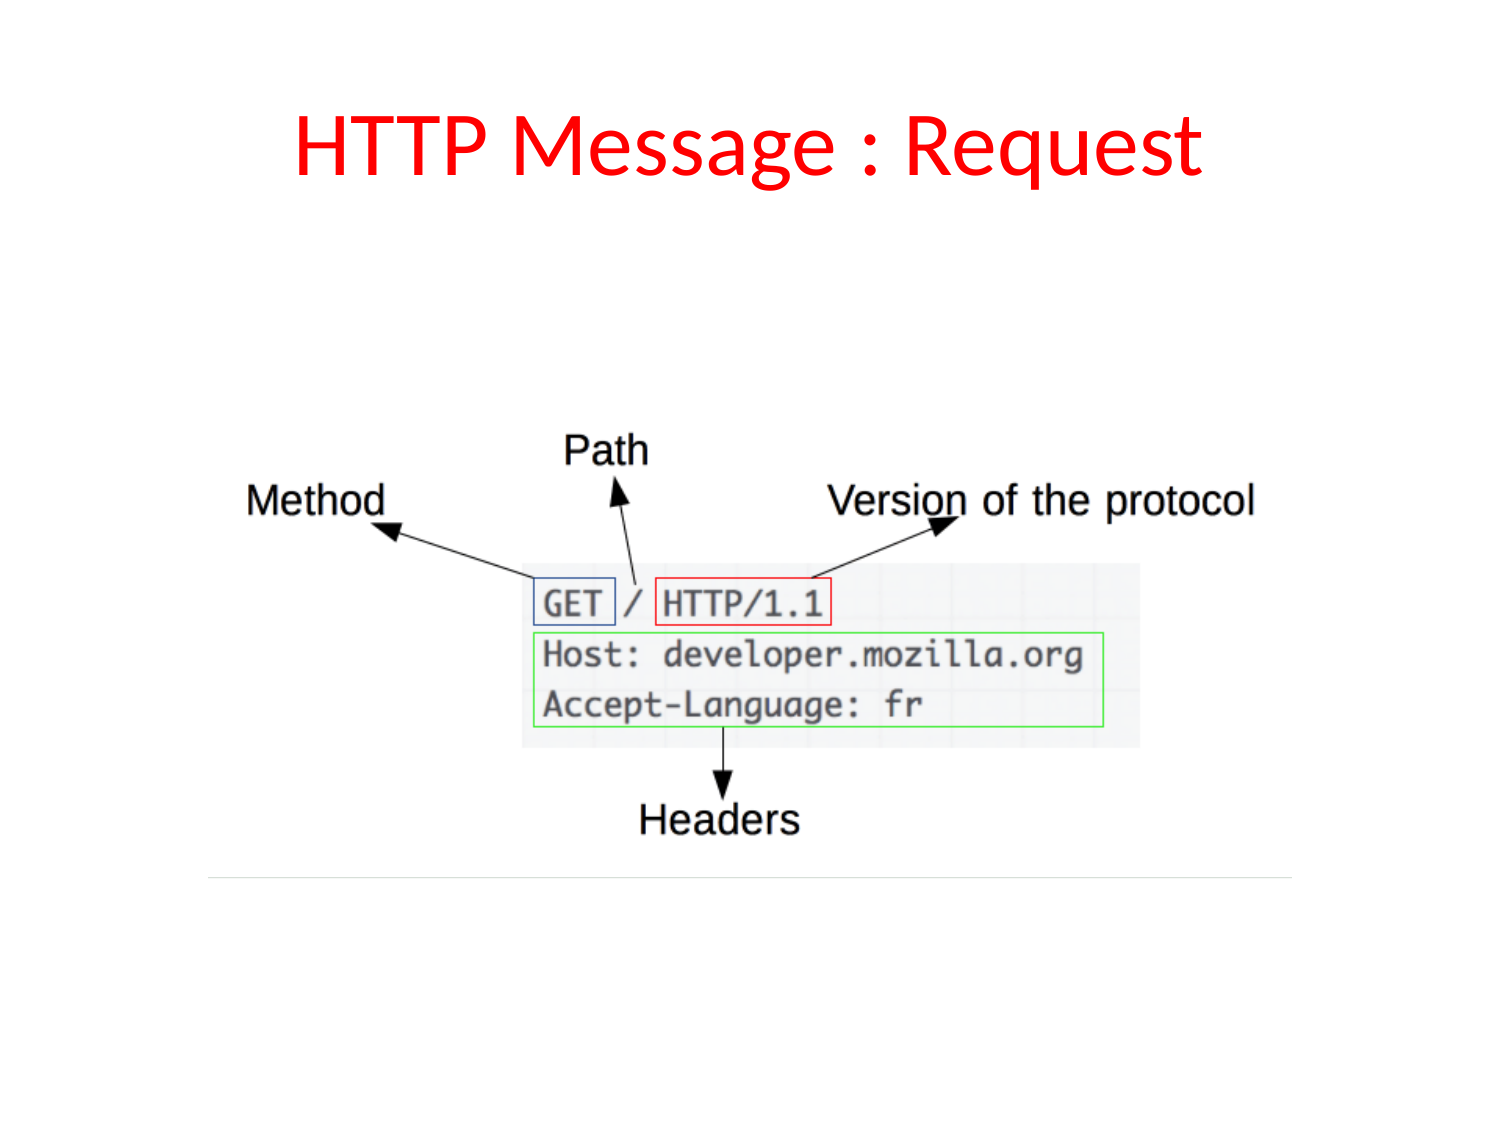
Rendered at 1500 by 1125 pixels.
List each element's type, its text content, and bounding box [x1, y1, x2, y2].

title HTTP Message : Request [75, 45, 1425, 233]
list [208, 374, 1292, 901]
